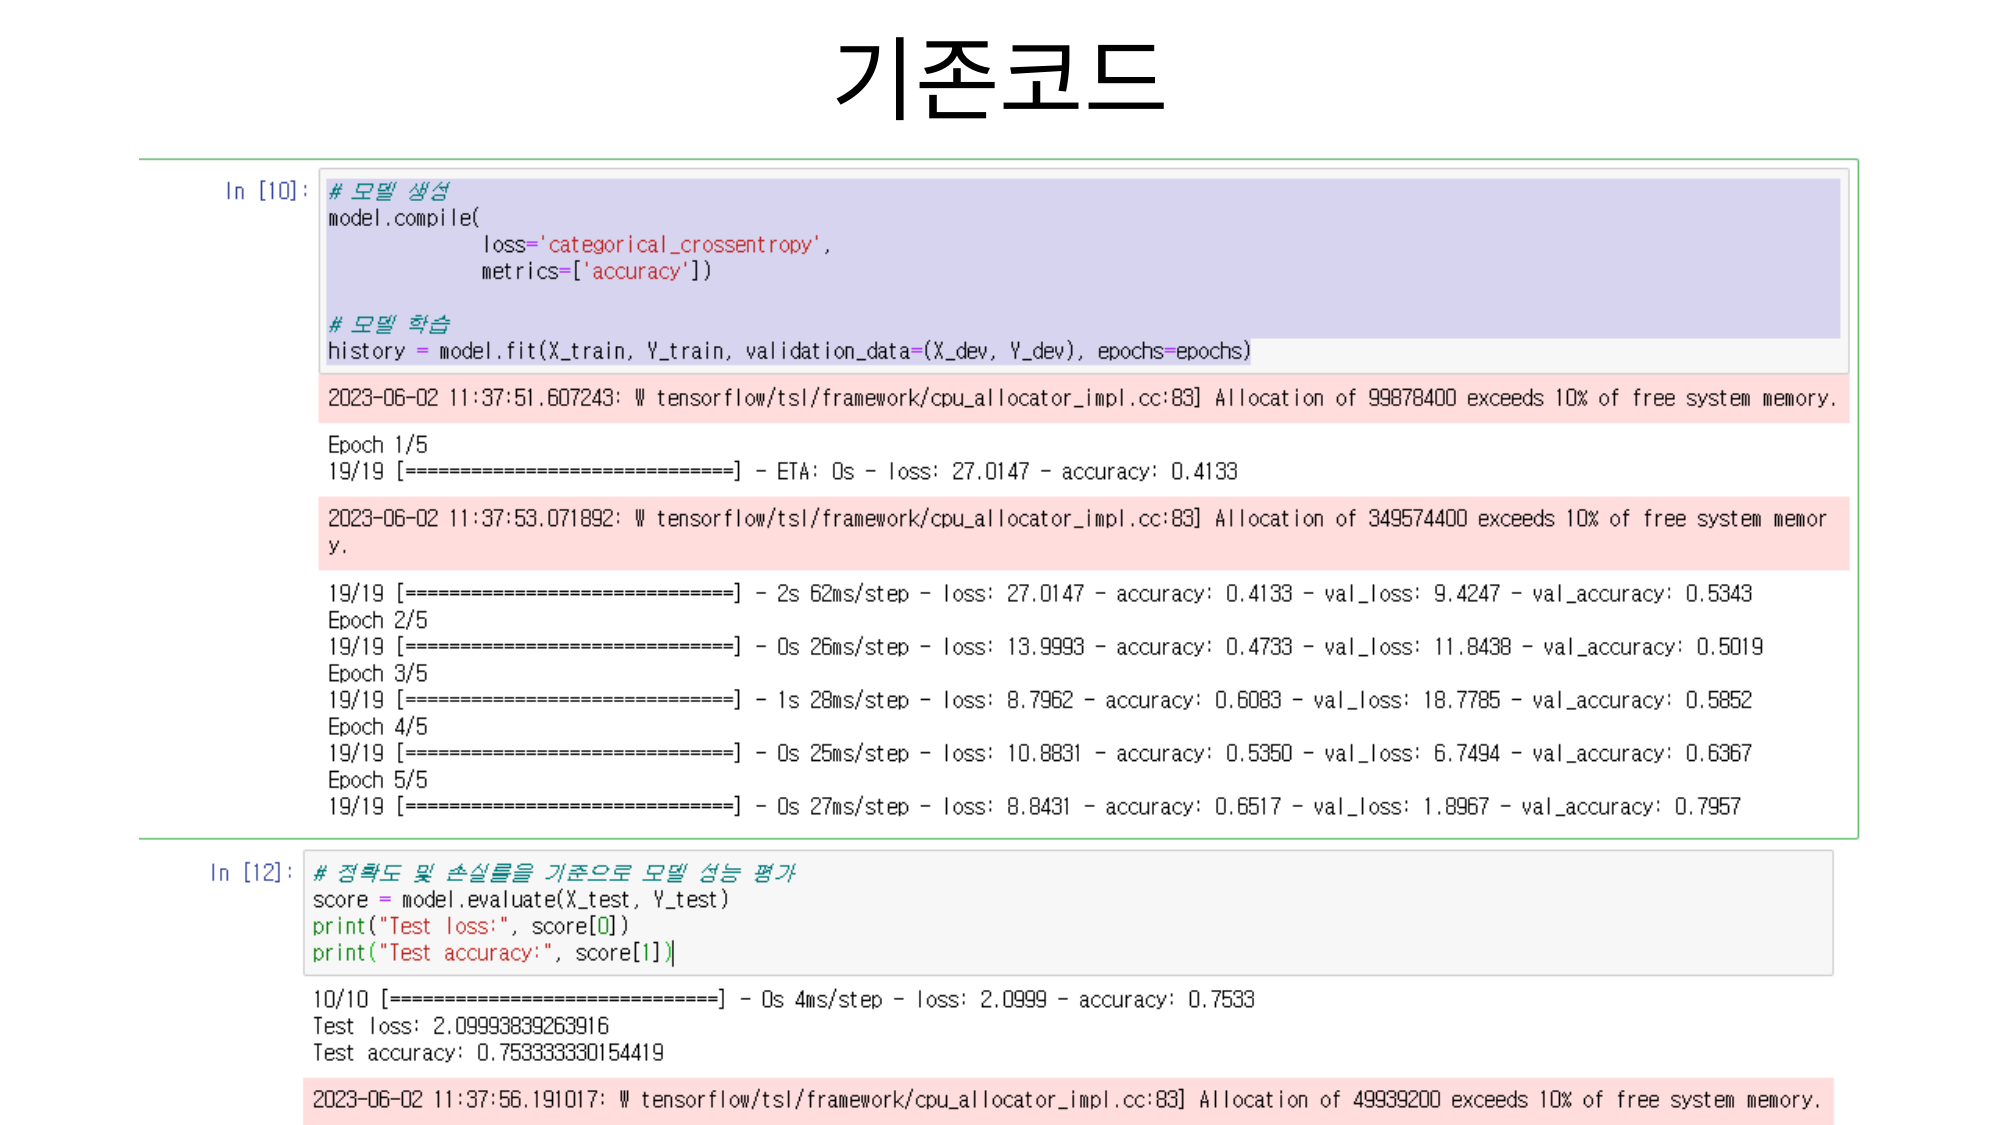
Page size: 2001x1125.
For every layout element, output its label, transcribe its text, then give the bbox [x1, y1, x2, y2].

picture [139, 154, 1861, 1125]
text_box 기존코드 [150, 0, 1850, 153]
